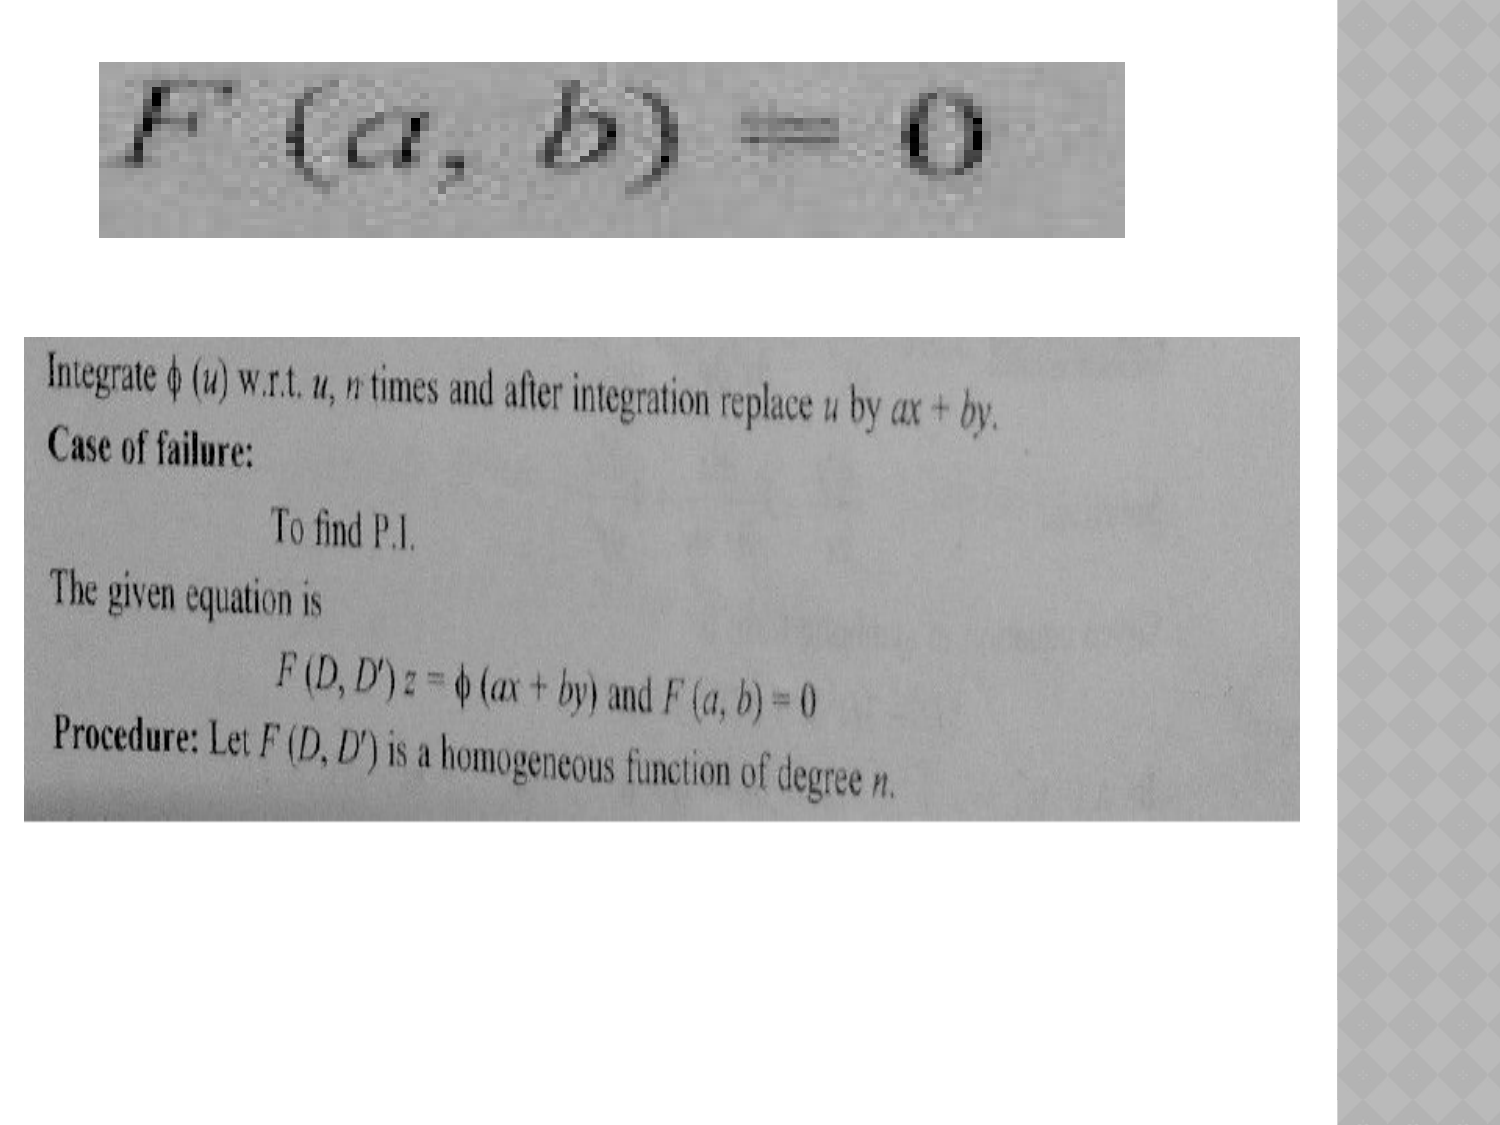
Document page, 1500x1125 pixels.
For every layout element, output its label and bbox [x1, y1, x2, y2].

picture [99, 62, 1126, 238]
picture [24, 337, 1301, 826]
